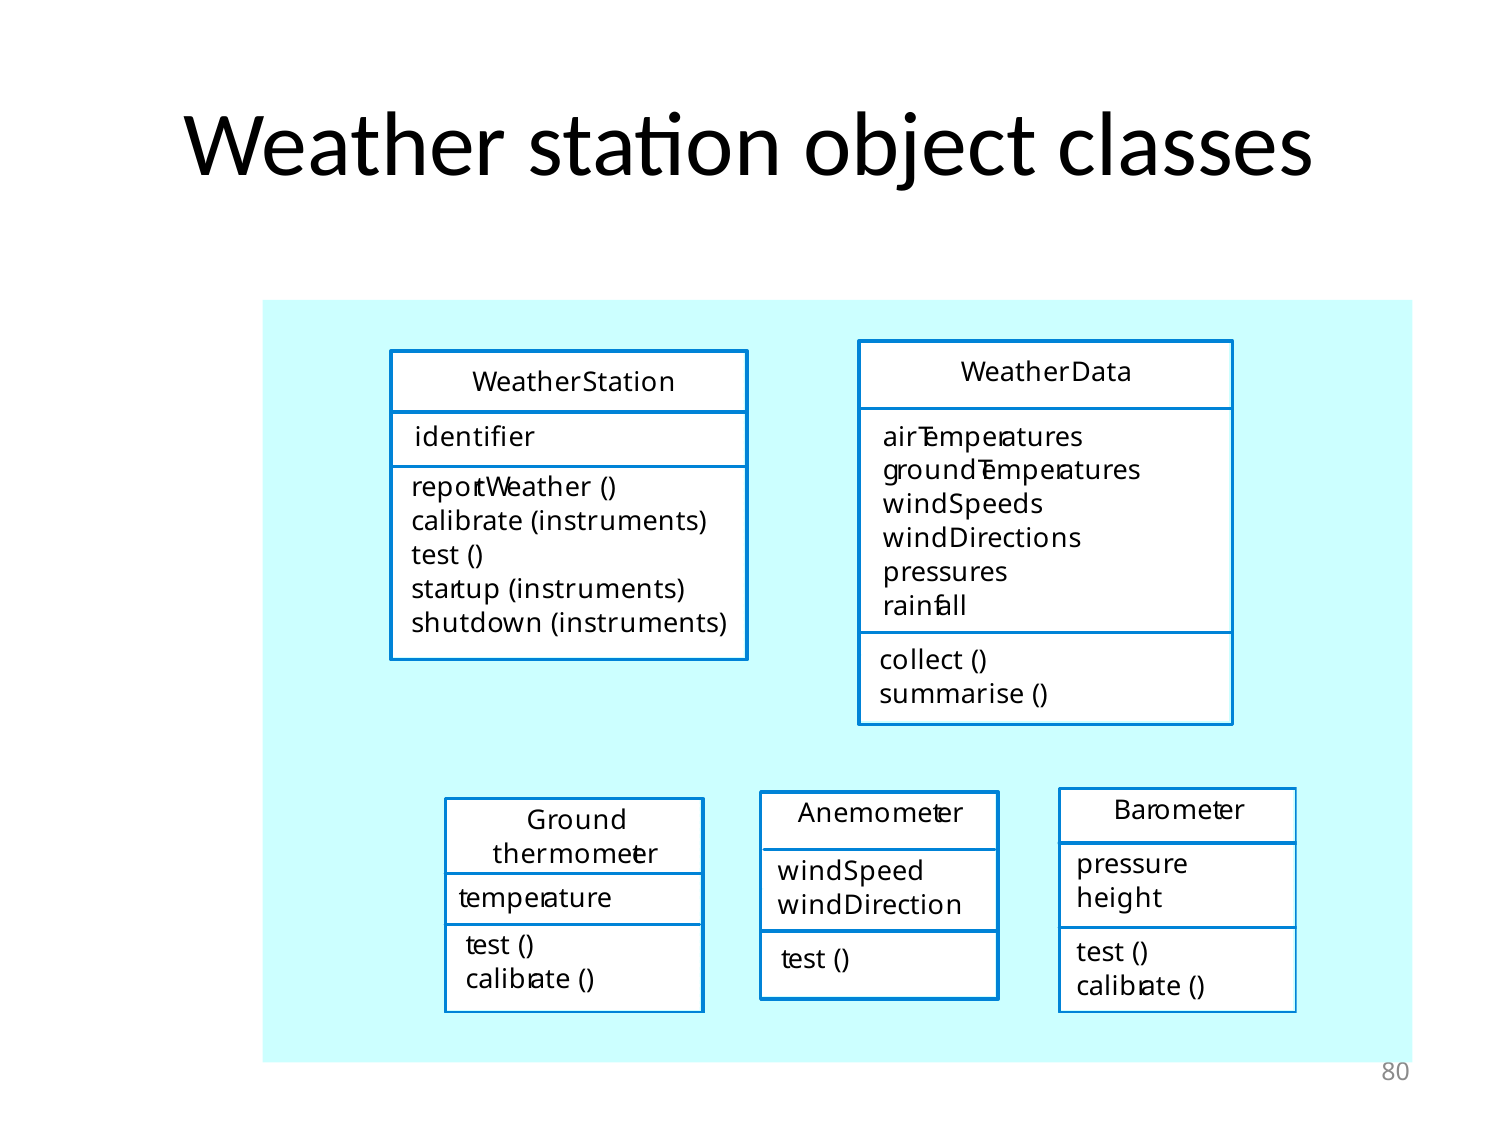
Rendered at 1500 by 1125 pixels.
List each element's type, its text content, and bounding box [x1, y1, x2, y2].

text_box [262, 299, 1413, 1063]
title Weather station object classes [75, 45, 1425, 233]
slide_number 80 [1074, 1042, 1425, 1103]
picture [387, 337, 1301, 1017]
